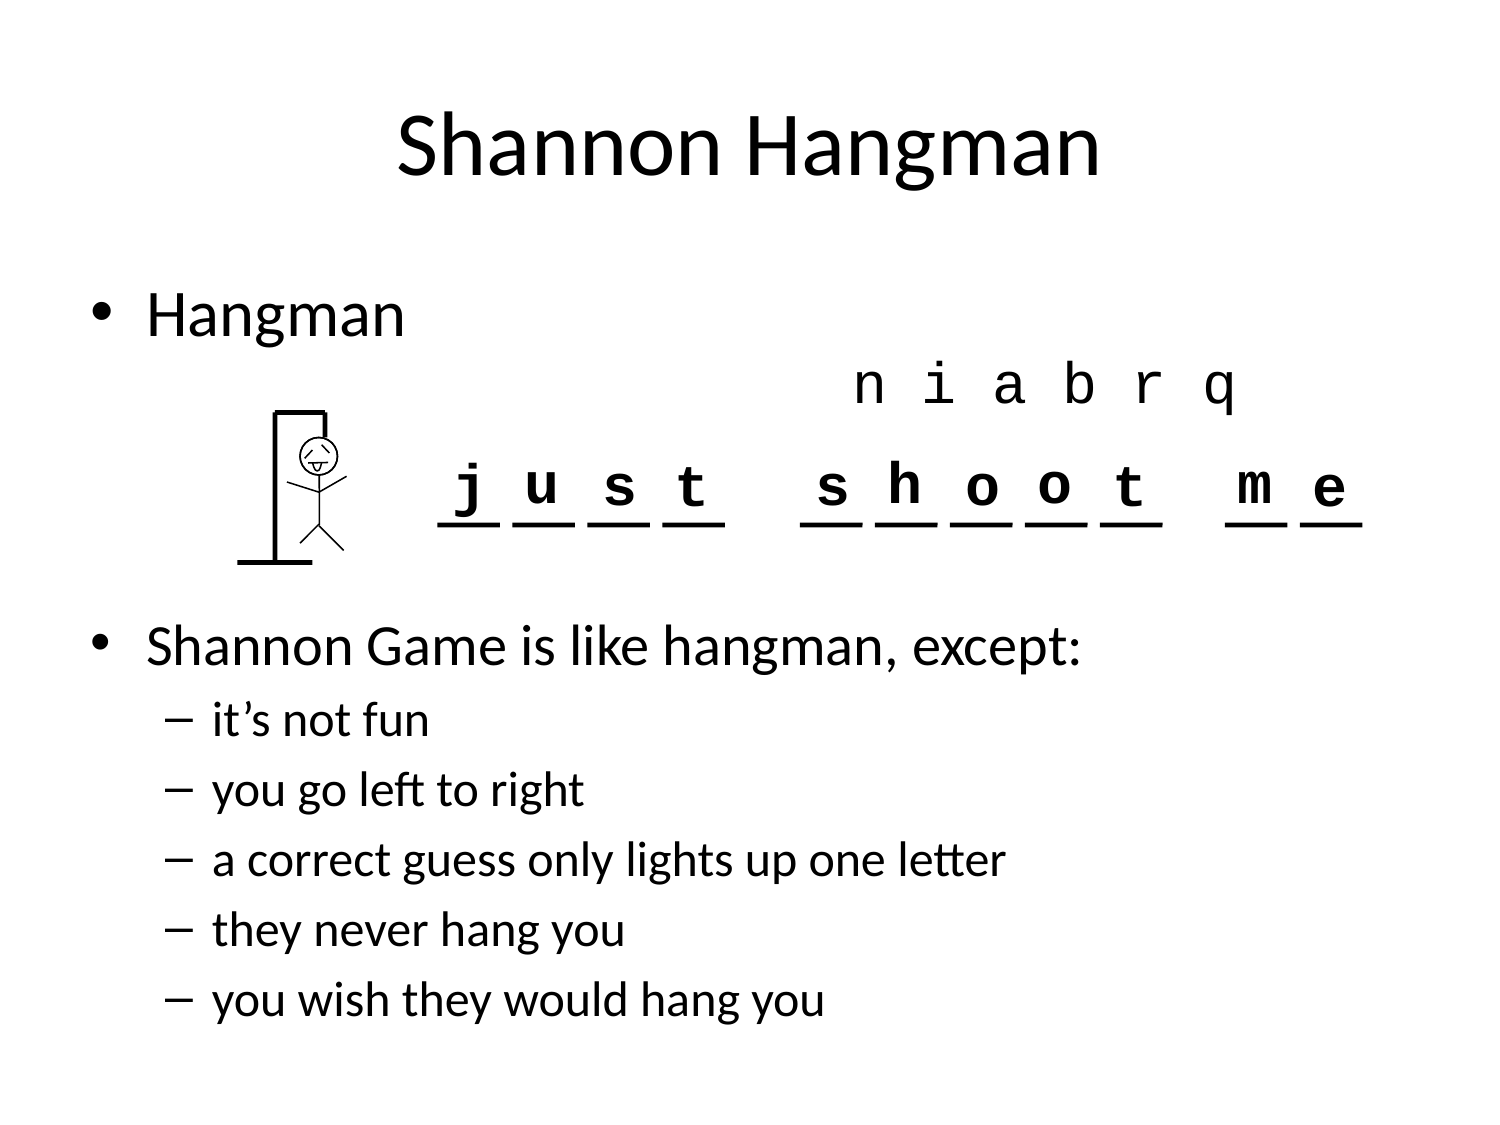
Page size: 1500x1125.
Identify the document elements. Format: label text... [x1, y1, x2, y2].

text_box s [587, 439, 653, 525]
text_box j [437, 439, 503, 525]
text_box m [1222, 437, 1288, 523]
text_box s [800, 439, 865, 525]
text_box e [1297, 440, 1363, 526]
text_box [300, 437, 338, 475]
text_box h [872, 437, 938, 523]
text_box t [1097, 440, 1163, 526]
text_box n i a b r q [837, 337, 1252, 423]
list Hangman Shannon Game is like hangman, except: it’s not fun you go left to right a correct guess only lights up one letter they never hang you you wish they would hang you [75, 262, 1425, 1063]
text_box o [950, 439, 1015, 525]
text_box t [660, 440, 725, 526]
text_box [312, 462, 322, 471]
text_box o [1022, 437, 1088, 523]
title Shannon Hangman [75, 45, 1425, 233]
text_box u [510, 437, 575, 523]
